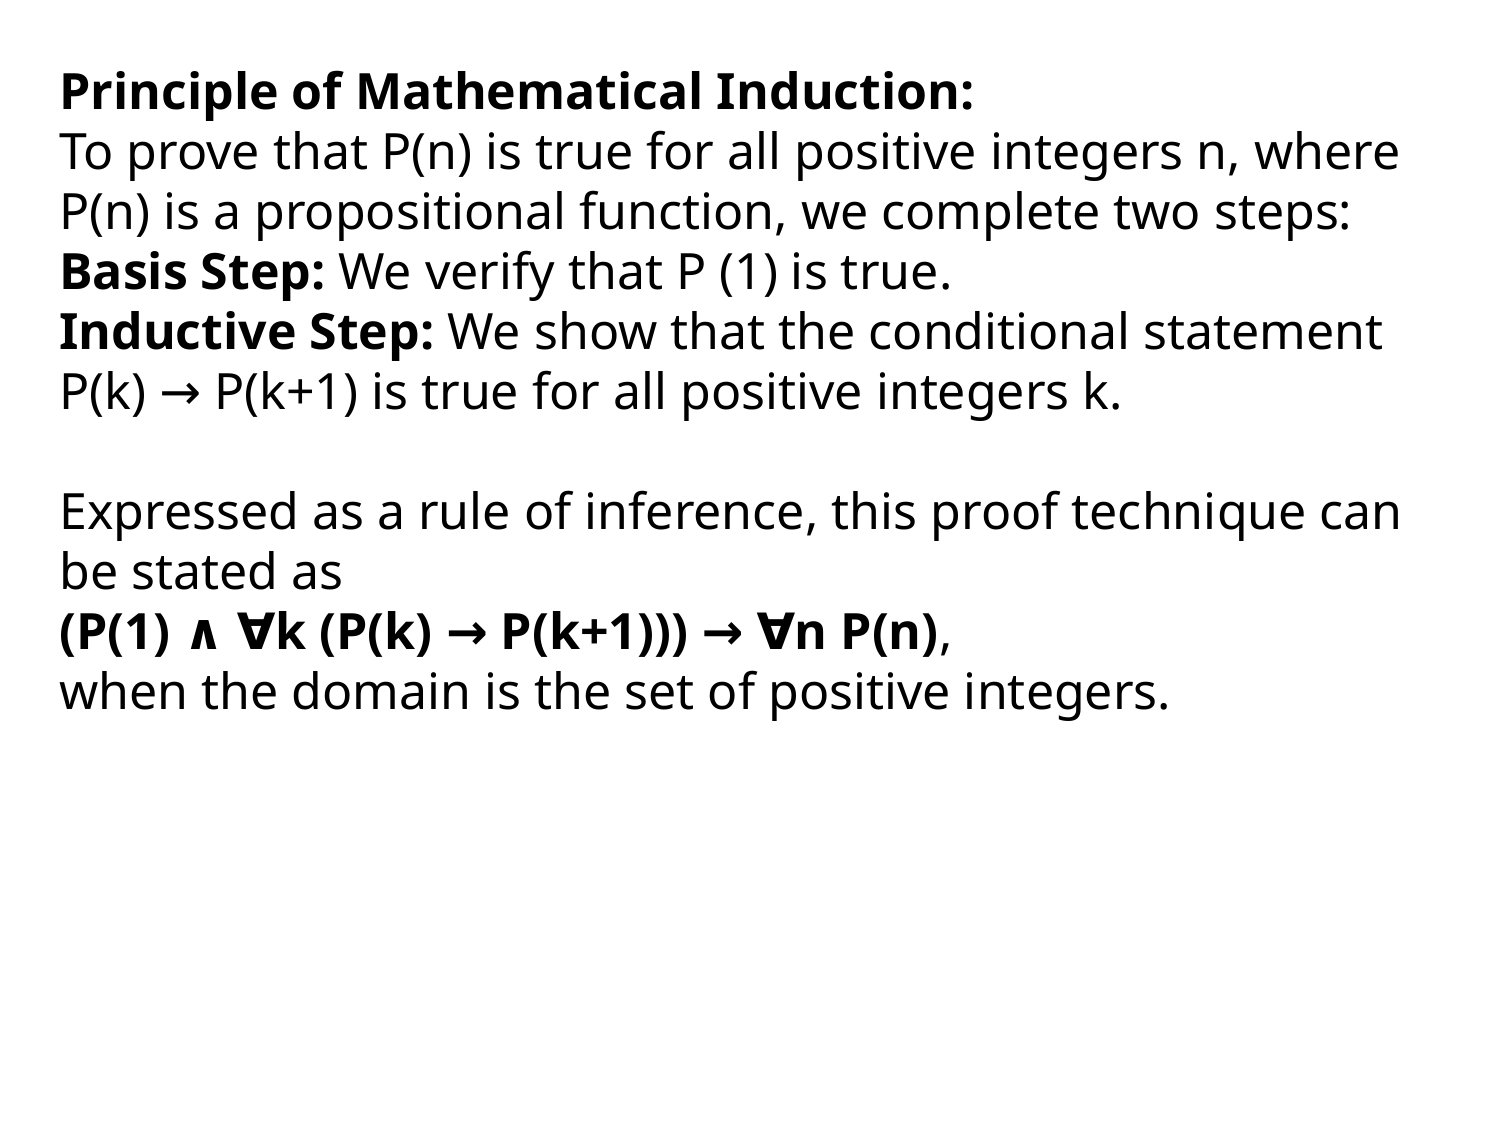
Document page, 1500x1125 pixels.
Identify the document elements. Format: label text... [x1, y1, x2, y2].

text_box Principle of Mathematical Induction: To prove that P(n) is true for all positive integers n, where P(n) is a propositional function, we complete two steps: Basis Step: We verify that P (1) is true. Inductive Step: We show that the conditional statement P(k) → P(k+1) is true for all positive integers k. Expressed as a rule of inference, this proof technique can be stated as (P(1) ∧ ∀k (P(k) → P(k+1))) → ∀n P(n), when the domain is the set of positive integers. [44, 44, 1467, 1053]
